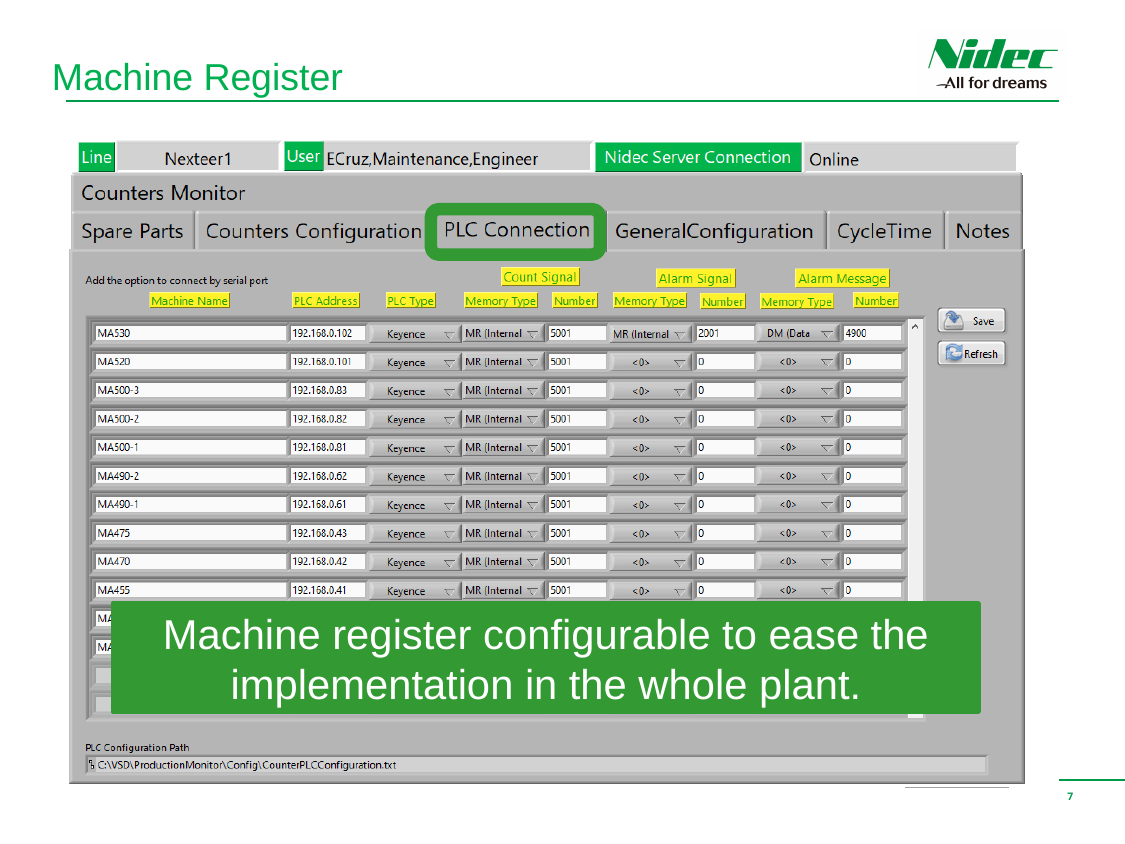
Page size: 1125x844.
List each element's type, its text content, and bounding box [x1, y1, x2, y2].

picture [66, 140, 1027, 789]
text_box Machine Register [37, 45, 979, 106]
